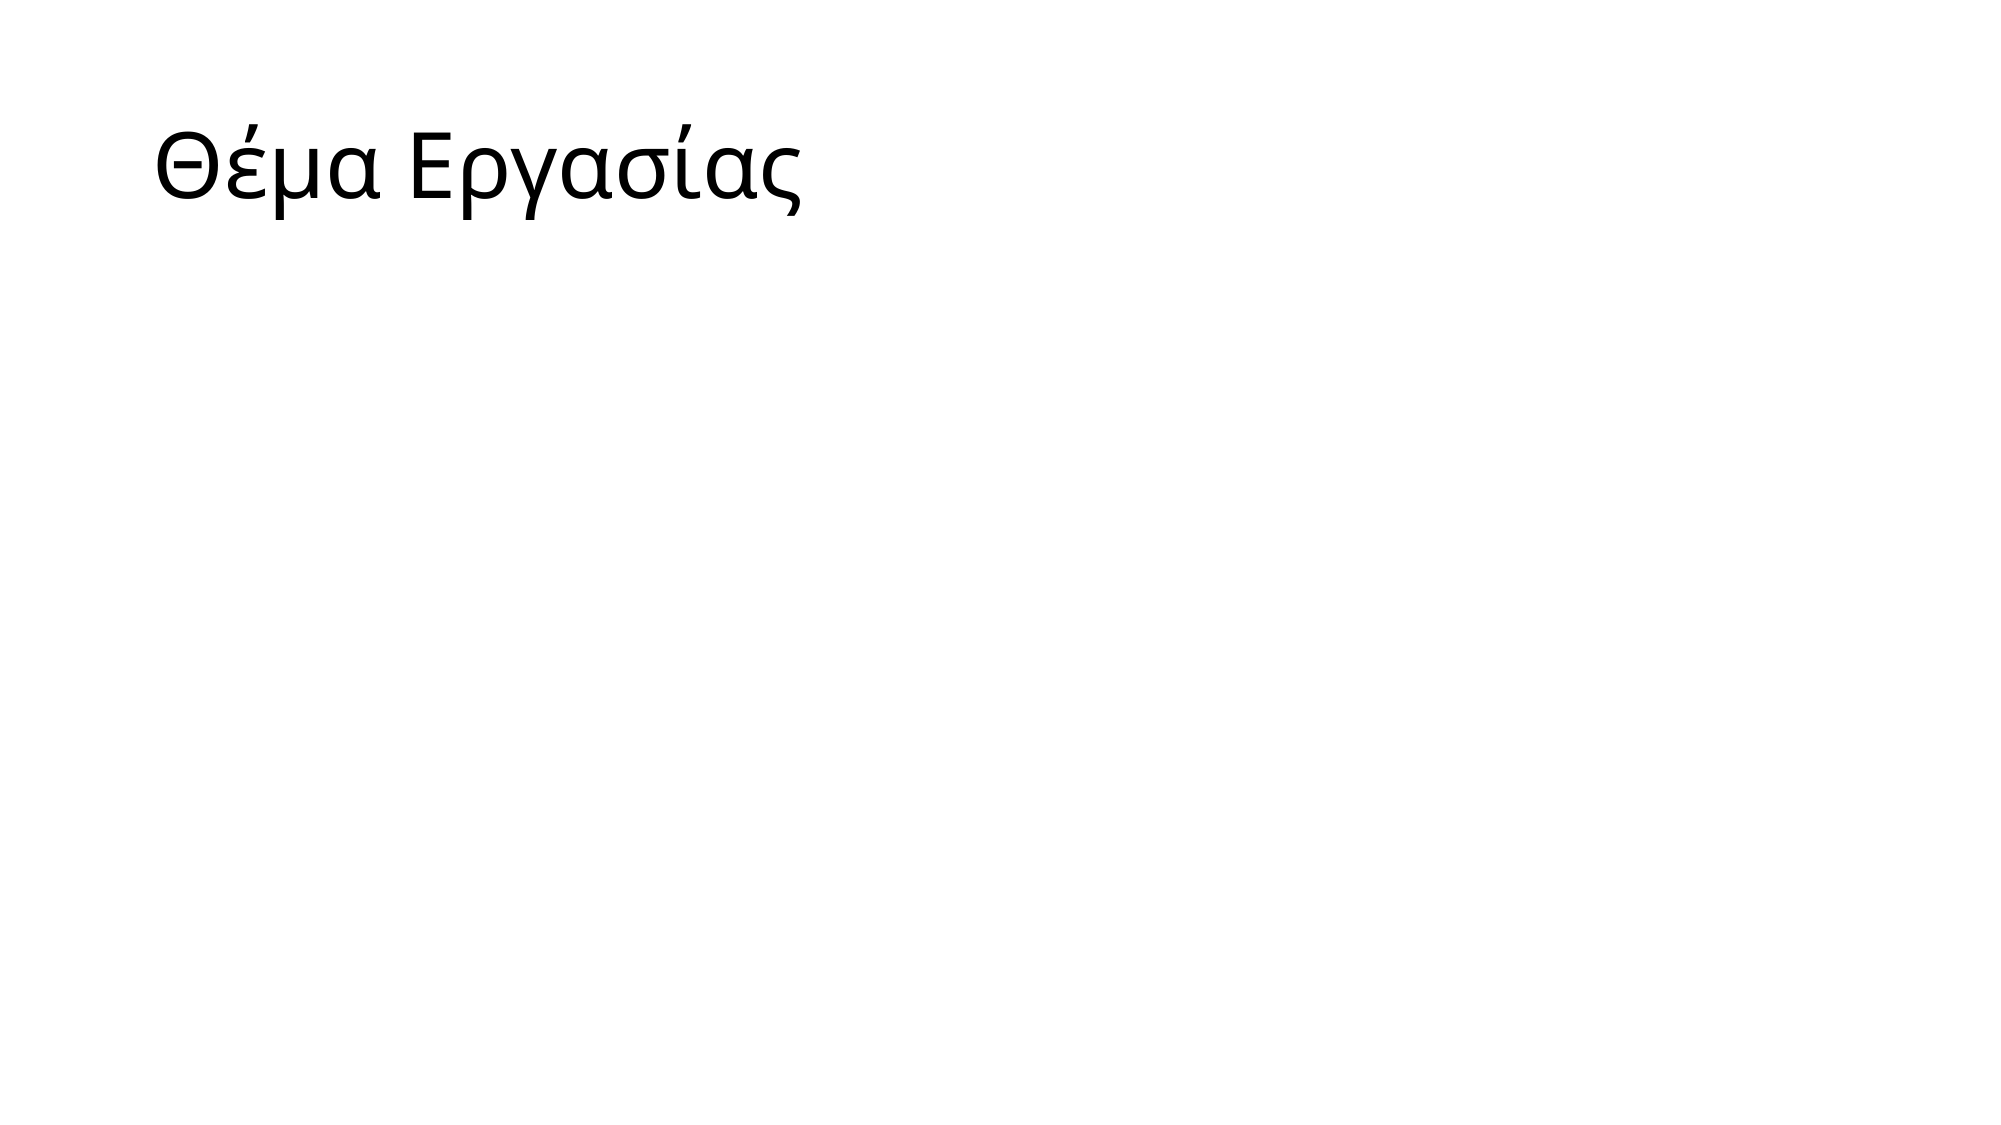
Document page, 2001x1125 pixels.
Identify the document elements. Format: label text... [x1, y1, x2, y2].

title Θέμα Εργασίας [137, 59, 1863, 278]
